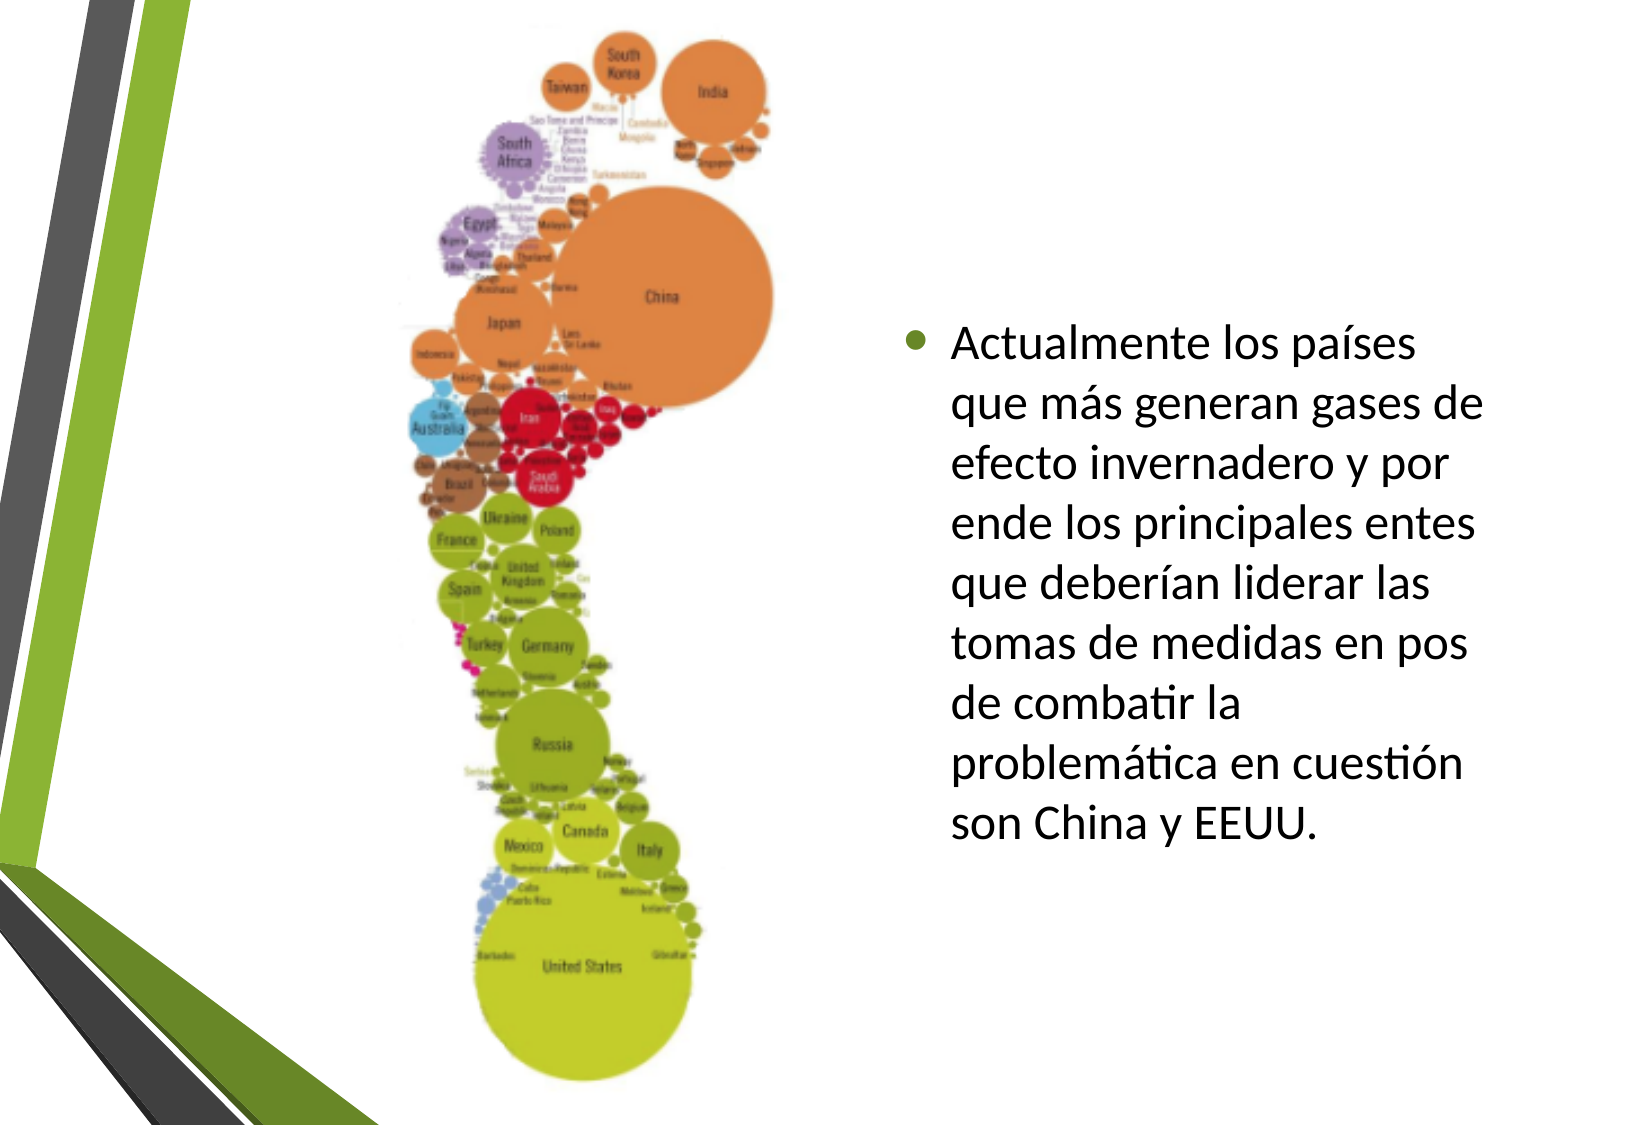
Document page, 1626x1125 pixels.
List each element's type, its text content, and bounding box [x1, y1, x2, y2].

picture [397, 21, 789, 1099]
list Actualmente los países que más generan gases de efecto invernadero y por ende los principales entes que deberían liderar las tomas de medidas en pos de combatir la problemática en cuestión son China y EEUU. [888, 115, 1521, 1125]
